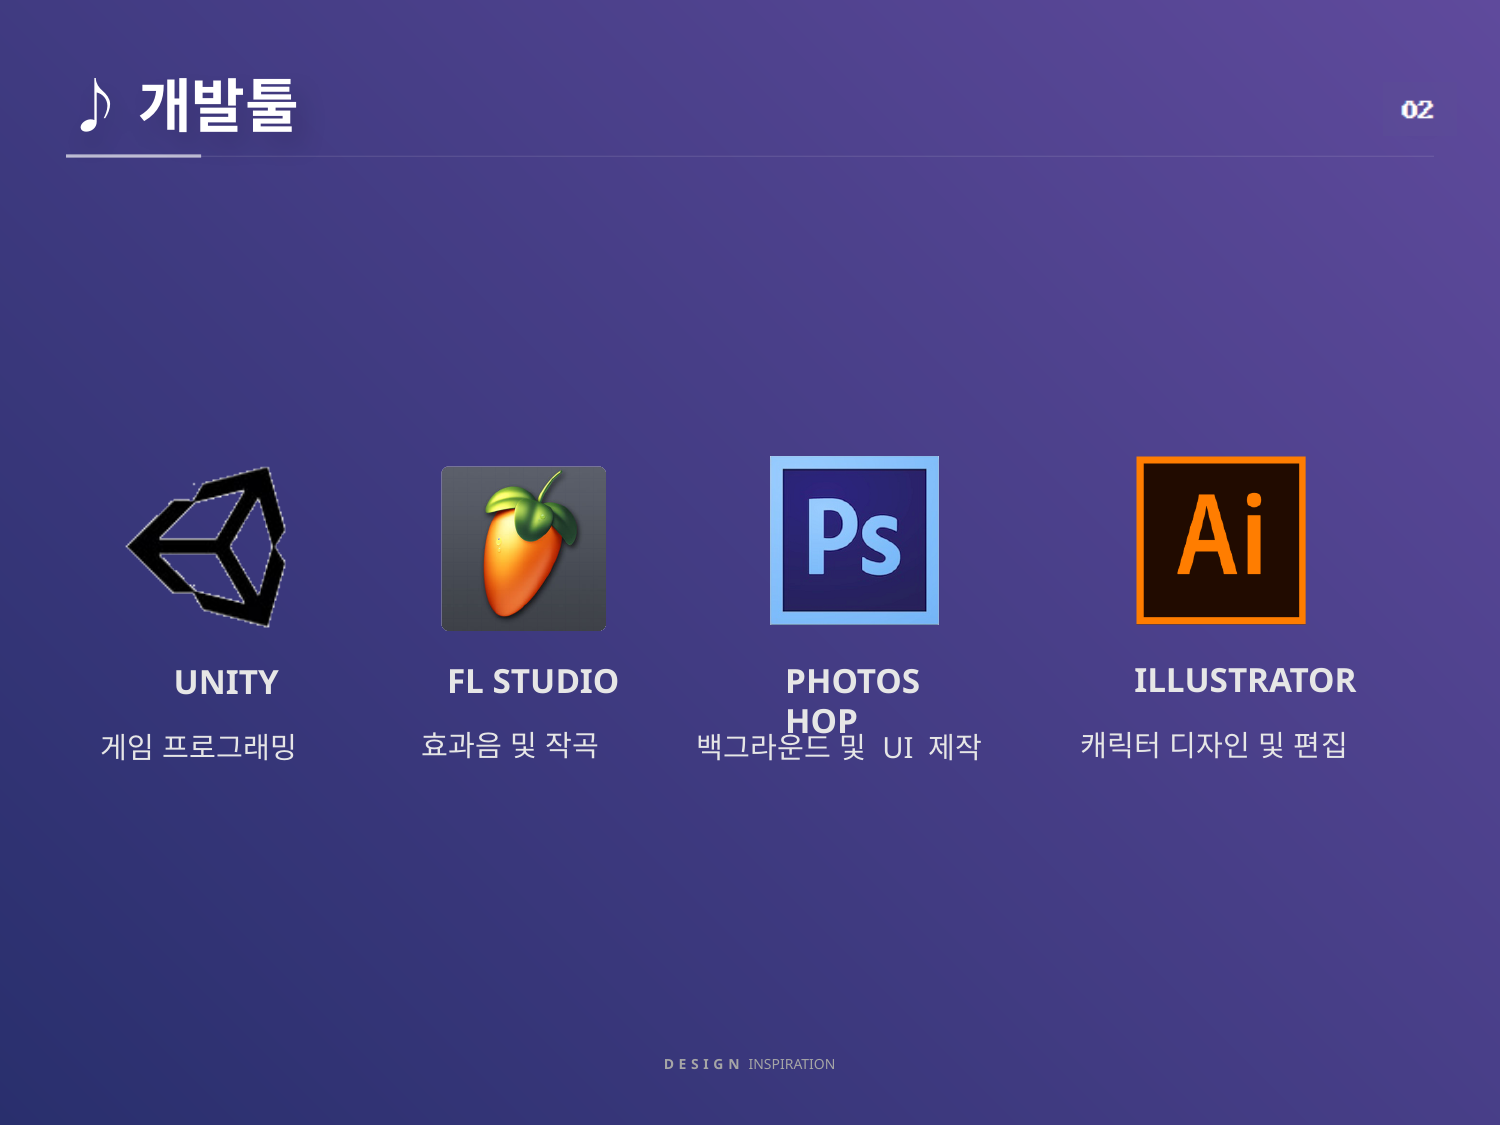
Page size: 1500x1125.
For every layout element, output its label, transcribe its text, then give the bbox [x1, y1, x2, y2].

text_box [1065, 455, 1415, 770]
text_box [406, 464, 649, 770]
picture [1383, 82, 1457, 136]
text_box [681, 456, 1031, 771]
title ♪개발툴 [66, 77, 678, 139]
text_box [85, 464, 344, 771]
